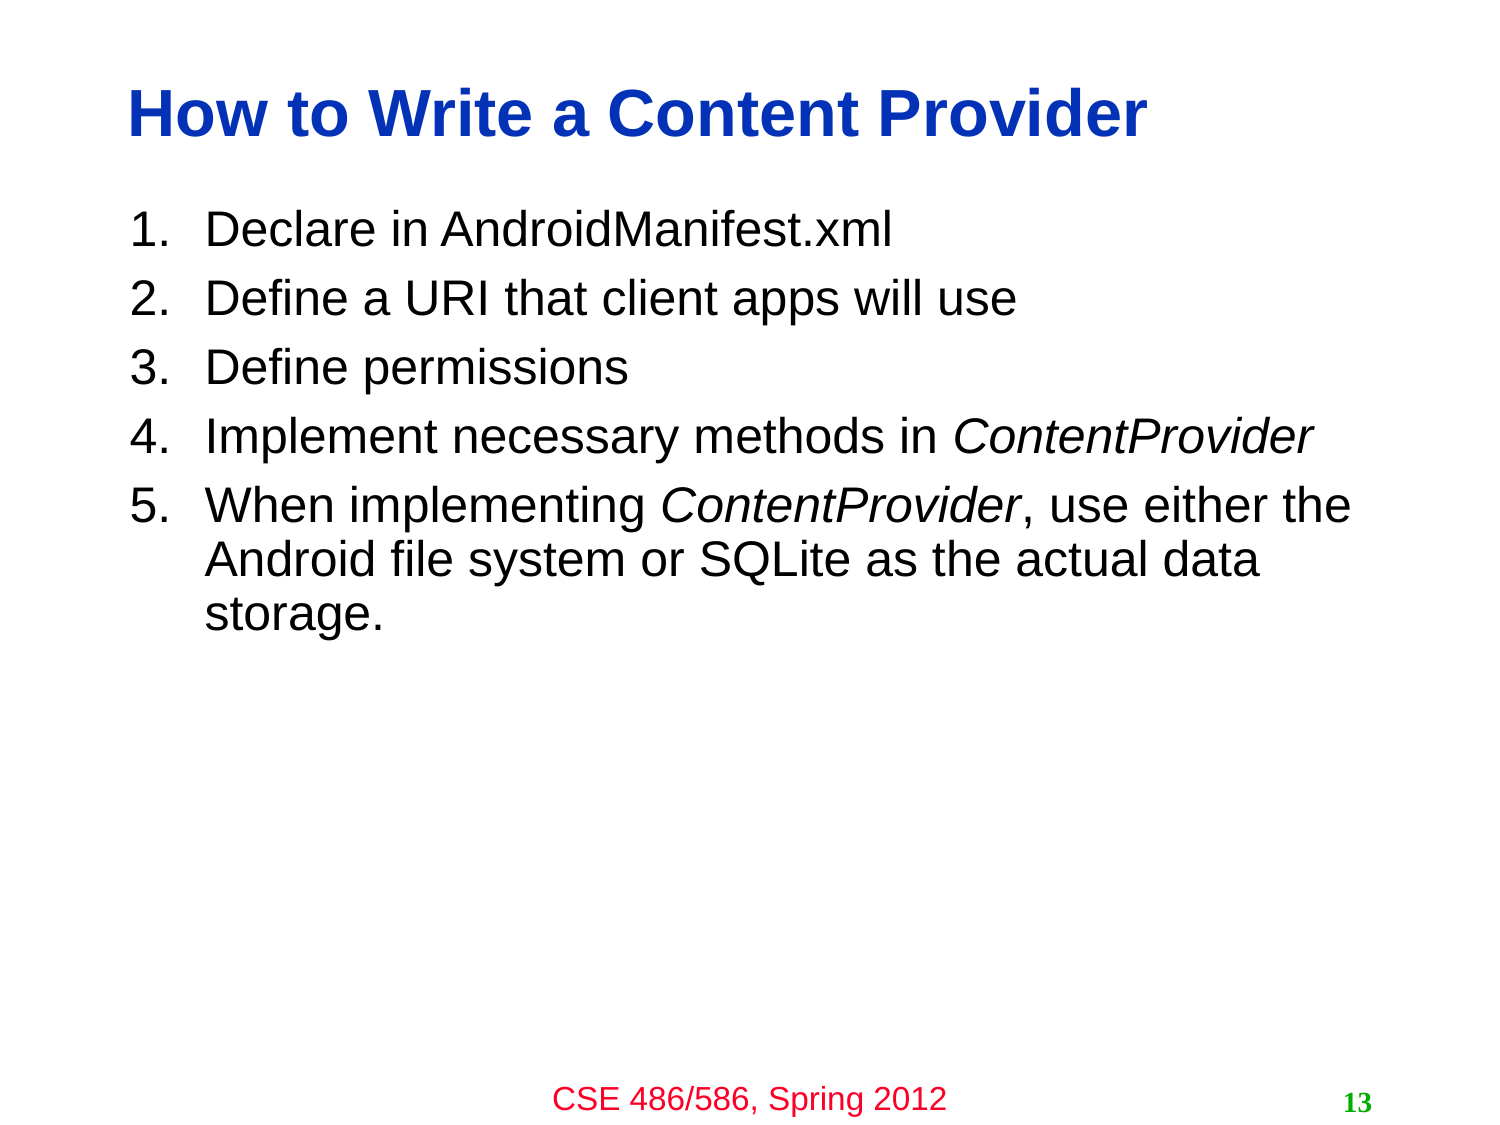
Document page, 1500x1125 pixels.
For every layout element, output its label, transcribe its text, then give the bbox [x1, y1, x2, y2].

slide_number 13 [1074, 1076, 1388, 1125]
title How to Write a Content Provider [112, 53, 1310, 176]
list Declare in AndroidManifest.xml Define a URI that client apps will use Define permissions Implement necessary methods in ContentProvider When implementing ContentProvider, use either the Android file system or SQLite as the actual data storage. [114, 195, 1376, 1005]
